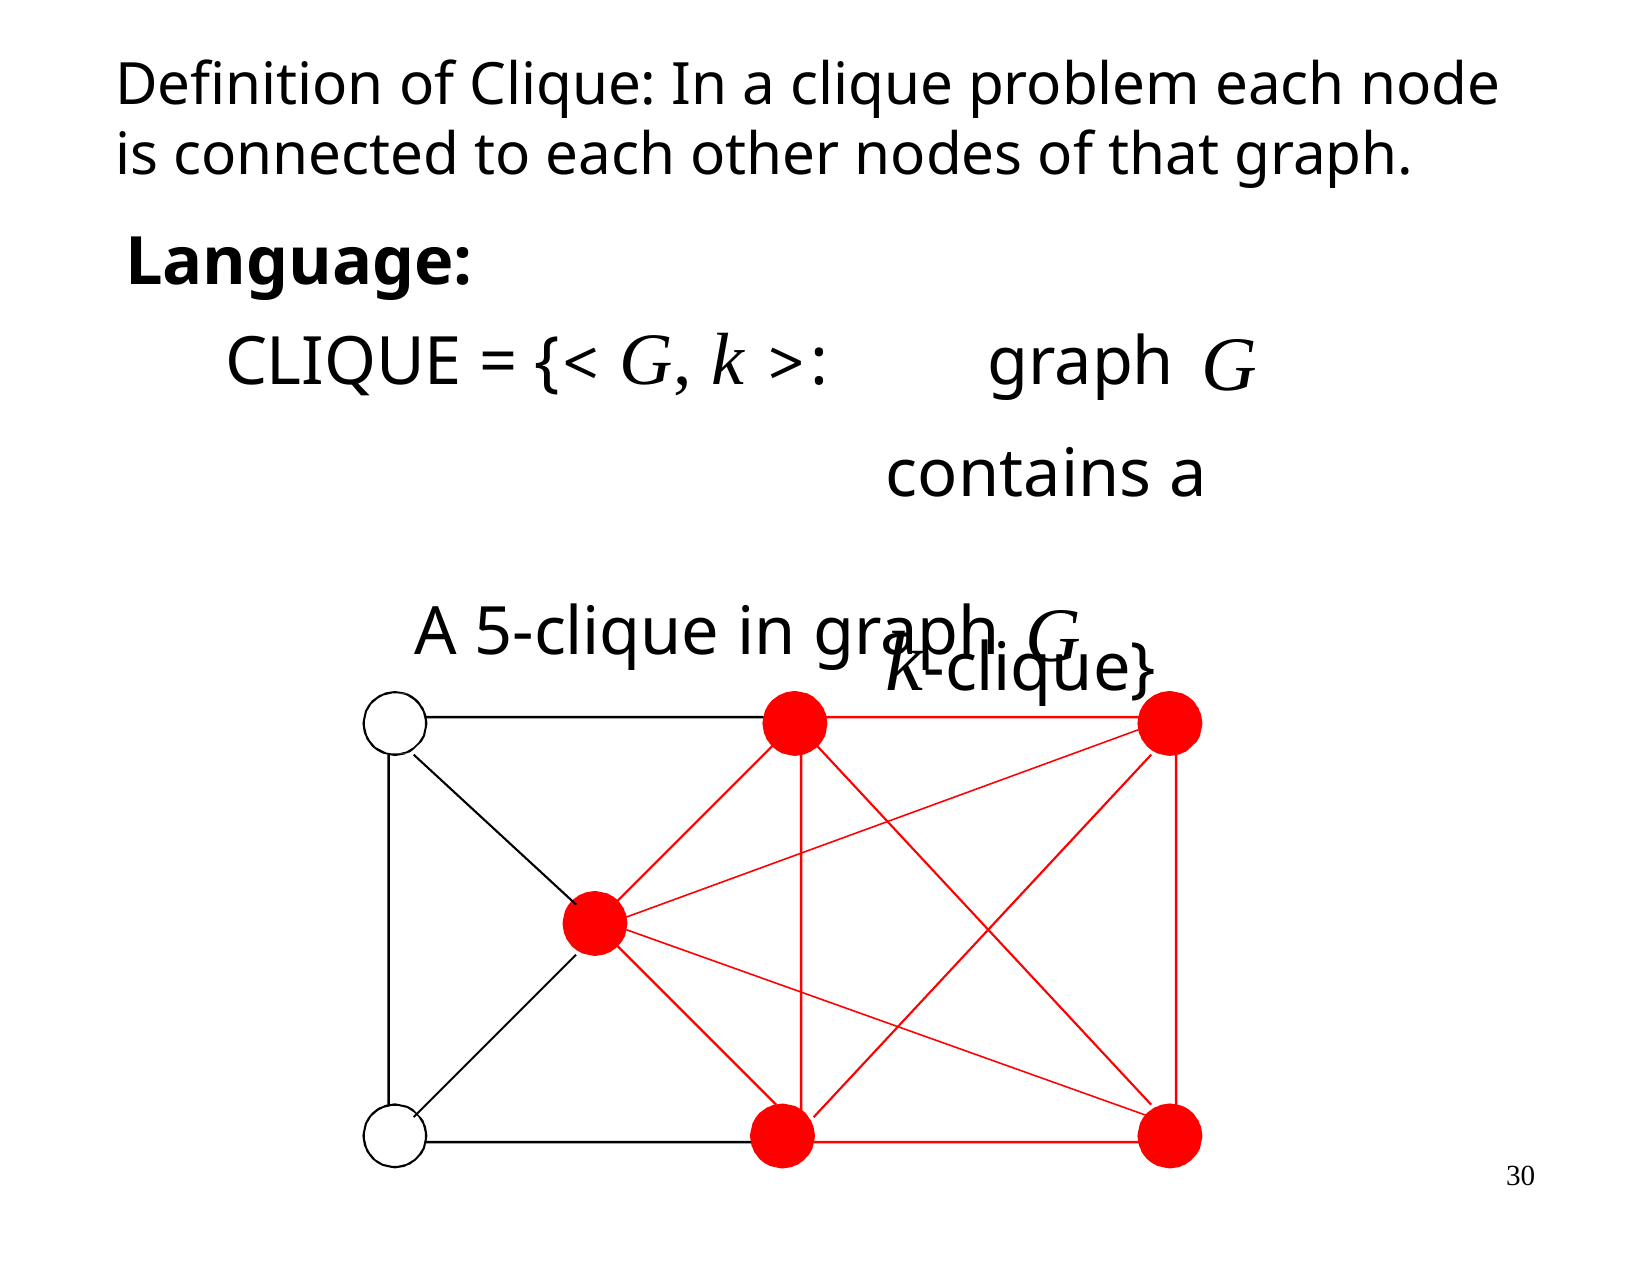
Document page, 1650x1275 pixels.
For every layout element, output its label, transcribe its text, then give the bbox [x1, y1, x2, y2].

text_box Definition of Clique: In a clique problem each node is connected to each other nodes of that graph. [100, 38, 1550, 194]
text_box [362, 690, 1203, 1169]
text_box Language: CLIQUE = {< G, k >: graph G contains a k-clique} [122, 207, 1508, 708]
slide_number 30 [1499, 1157, 1542, 1275]
